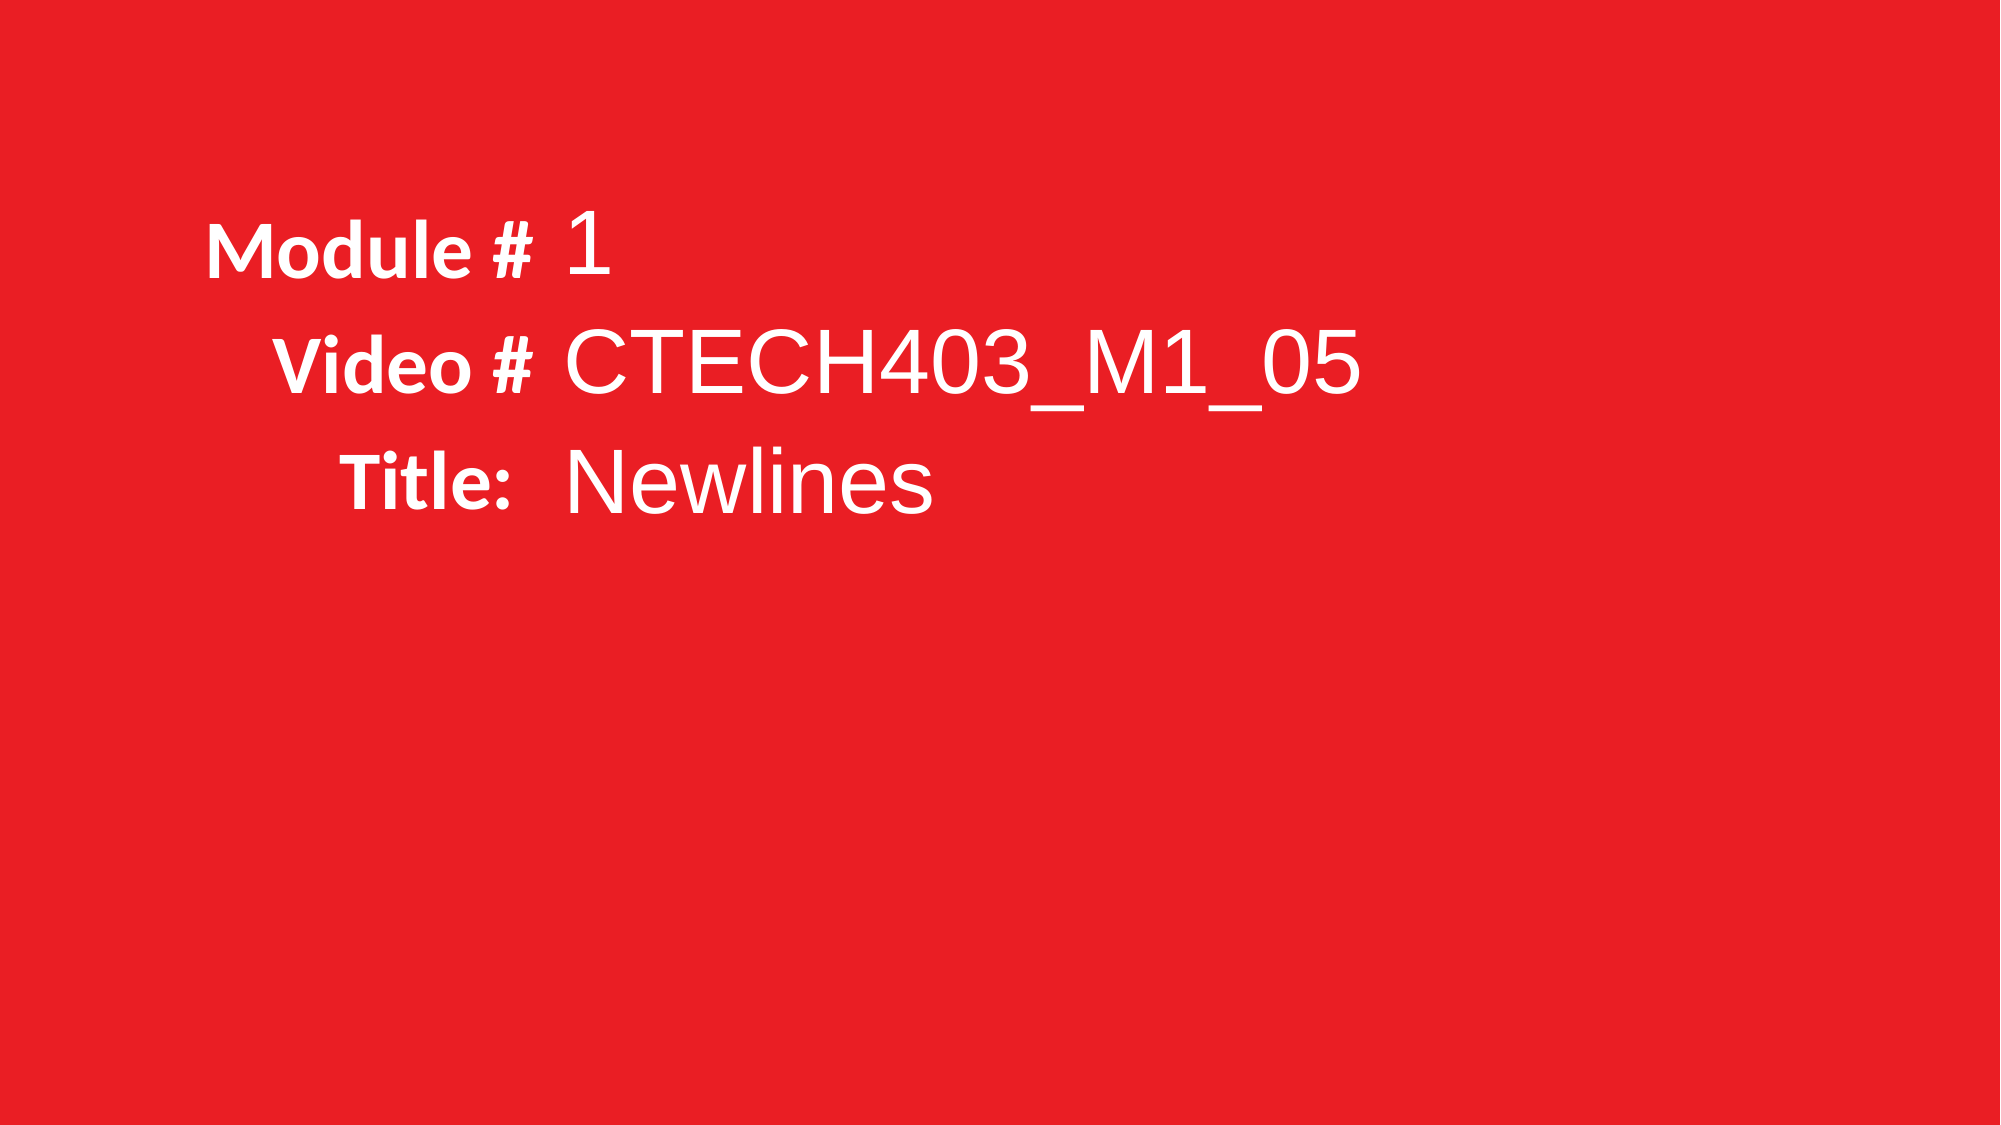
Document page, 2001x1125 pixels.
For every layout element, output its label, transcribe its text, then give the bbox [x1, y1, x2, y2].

list 1 CTECH403_M1_05 Newlines [548, 187, 1795, 545]
